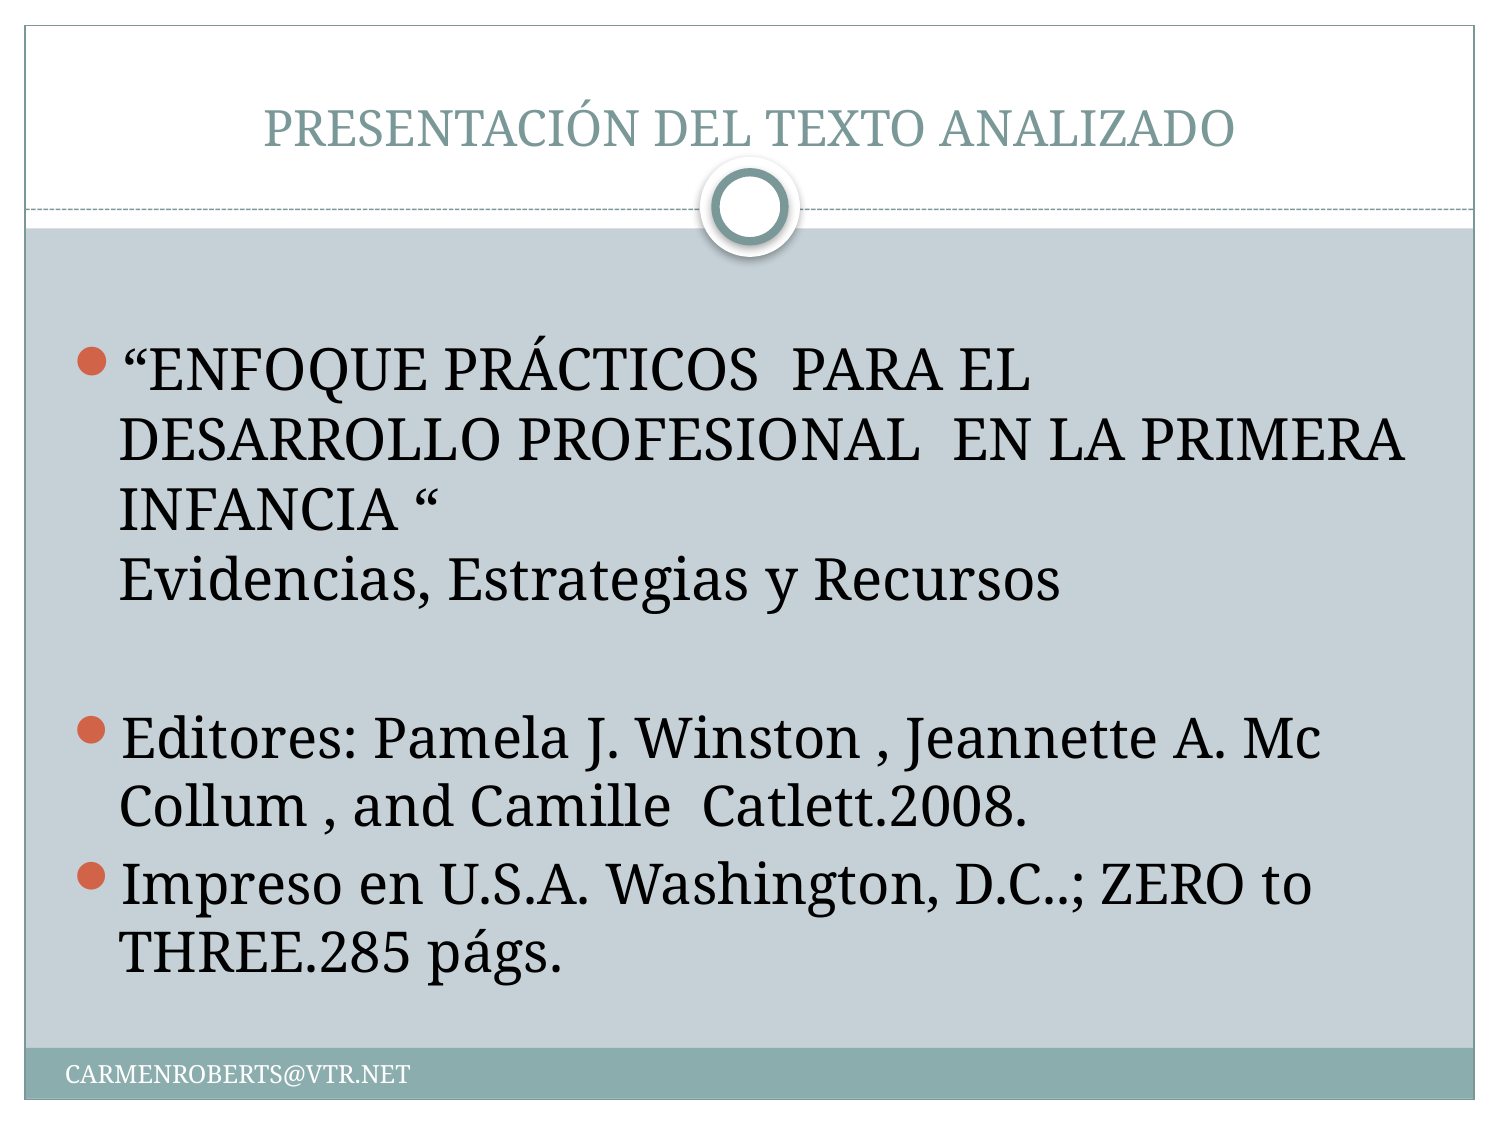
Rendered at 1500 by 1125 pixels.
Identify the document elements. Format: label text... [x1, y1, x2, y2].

title PRESENTACIÓN DEL TEXTO ANALIZADO [75, 0, 1425, 164]
footer CARMENROBERTS@VTR.NET [50, 1051, 638, 1112]
list “ENFOQUE PRÁCTICOS PARA EL DESARROLLO PROFESIONAL EN LA PRIMERA INFANCIA “ Evidencias, Estrategias y Recursos Editores: Pamela J. Winston , Jeannette A. Mc Collum , and Camille Catlett.2008. Impreso en U.S.A. Washington, D.C..; ZERO to THREE.285 págs. [58, 246, 1425, 1005]
